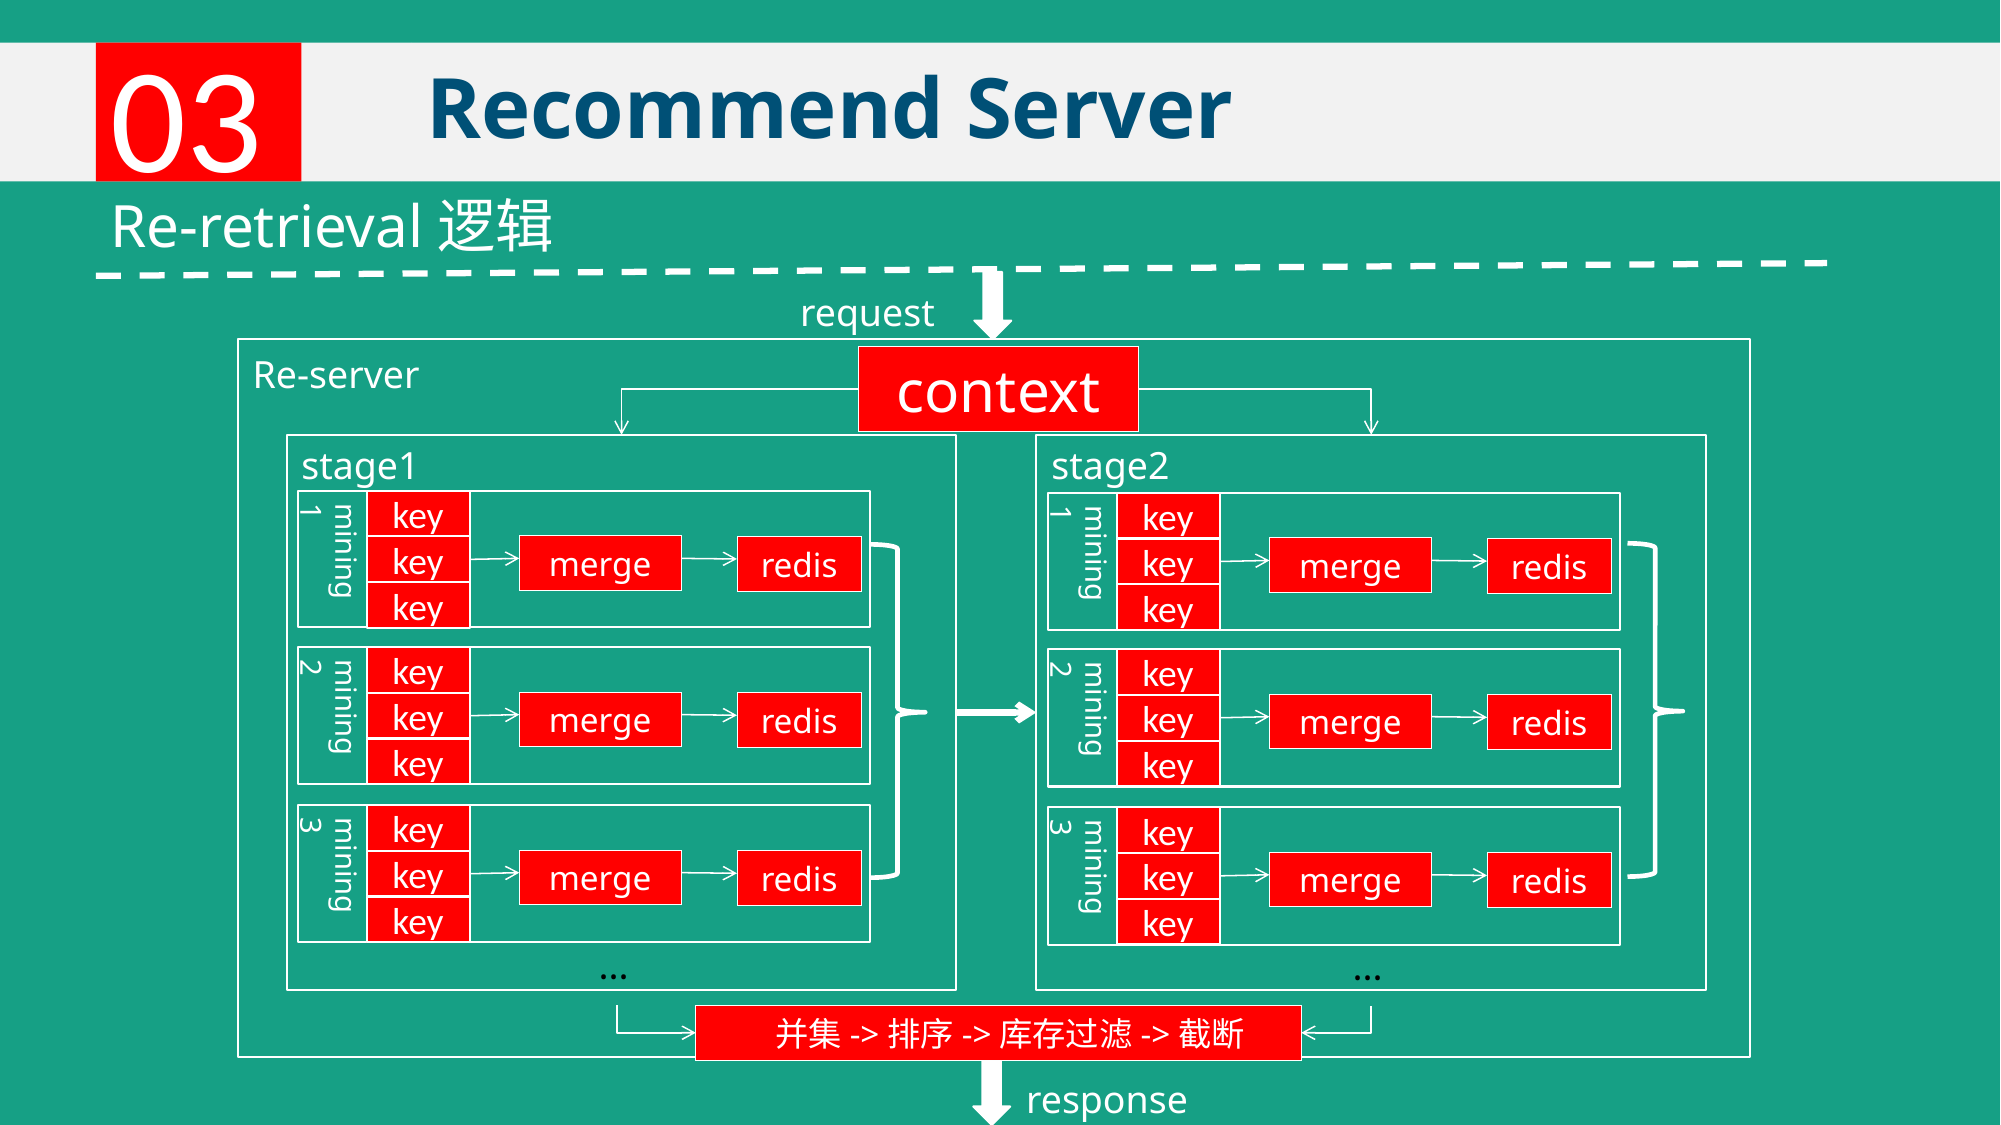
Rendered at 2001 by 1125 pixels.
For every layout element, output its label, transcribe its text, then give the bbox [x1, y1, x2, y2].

text_box Re-retrieval逻辑 [95, 193, 707, 267]
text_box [0, 42, 2000, 182]
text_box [237, 271, 1751, 1125]
